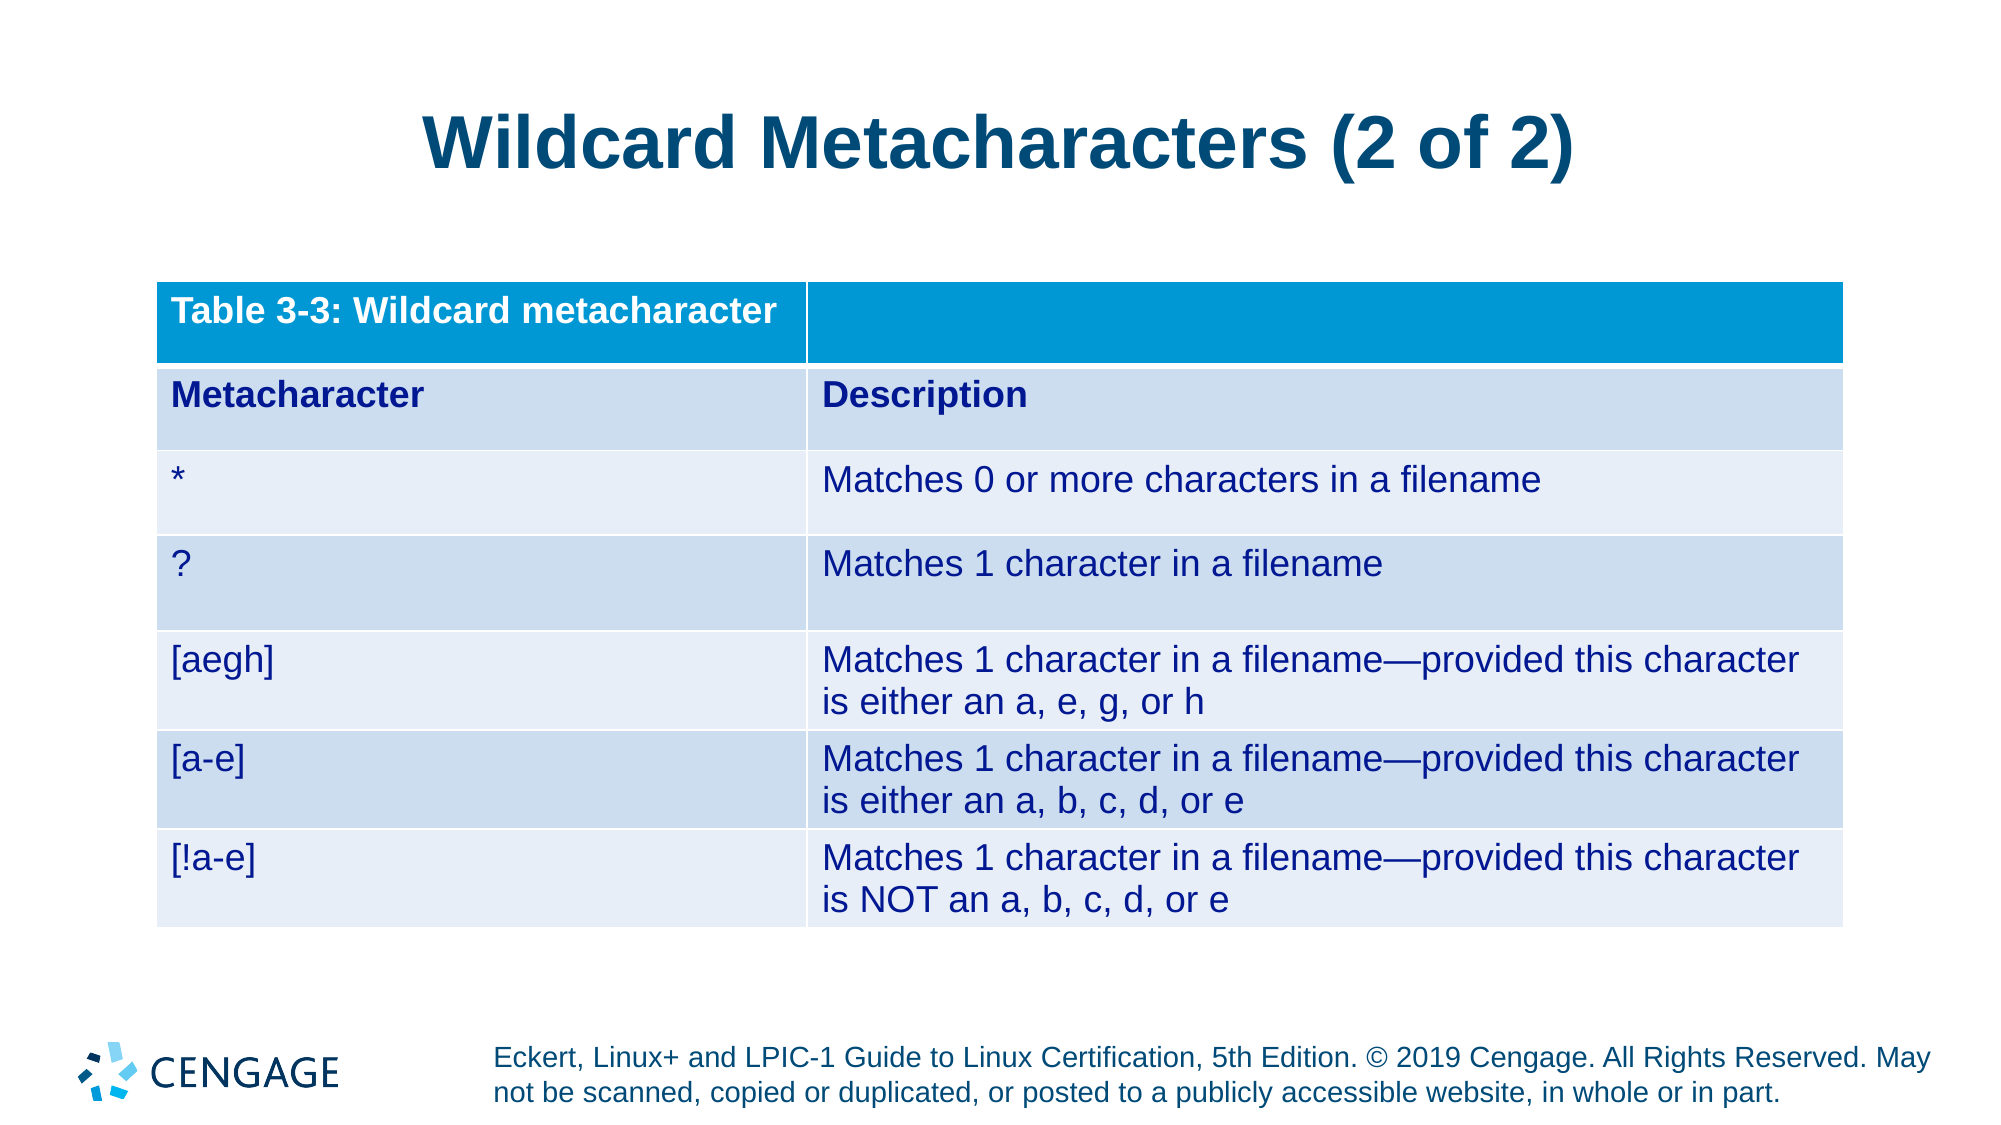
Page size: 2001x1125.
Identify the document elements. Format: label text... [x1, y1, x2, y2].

table_cell Matches 1 character in a filename—provided this character is either an a, e, g, or h [808, 632, 1843, 729]
table_cell Matches 0 or more characters in a filename [808, 451, 1843, 534]
table_cell Metacharacter [157, 369, 806, 450]
picture [78, 1042, 338, 1101]
table_cell [!a-e] [157, 830, 806, 927]
table_header Table 3-3: Wildcard metacharacter [157, 282, 806, 363]
table_cell Matches 1 character in a filename [808, 536, 1843, 630]
table_cell ? [157, 536, 806, 630]
table_cell * [157, 451, 806, 534]
table_cell Matches 1 character in a filename—provided this character is either an a, b, c, d, or e [808, 731, 1843, 828]
title Wildcard Metacharacters (2 of 2) [137, 103, 1863, 247]
table_cell [aegh] [157, 632, 806, 729]
table_header [808, 282, 1843, 363]
table_cell Description [808, 369, 1843, 450]
table_cell [a-e] [157, 731, 806, 828]
table_cell Matches 1 character in a filename—provided this character is NOT an a, b, c, d, or e [808, 830, 1843, 927]
